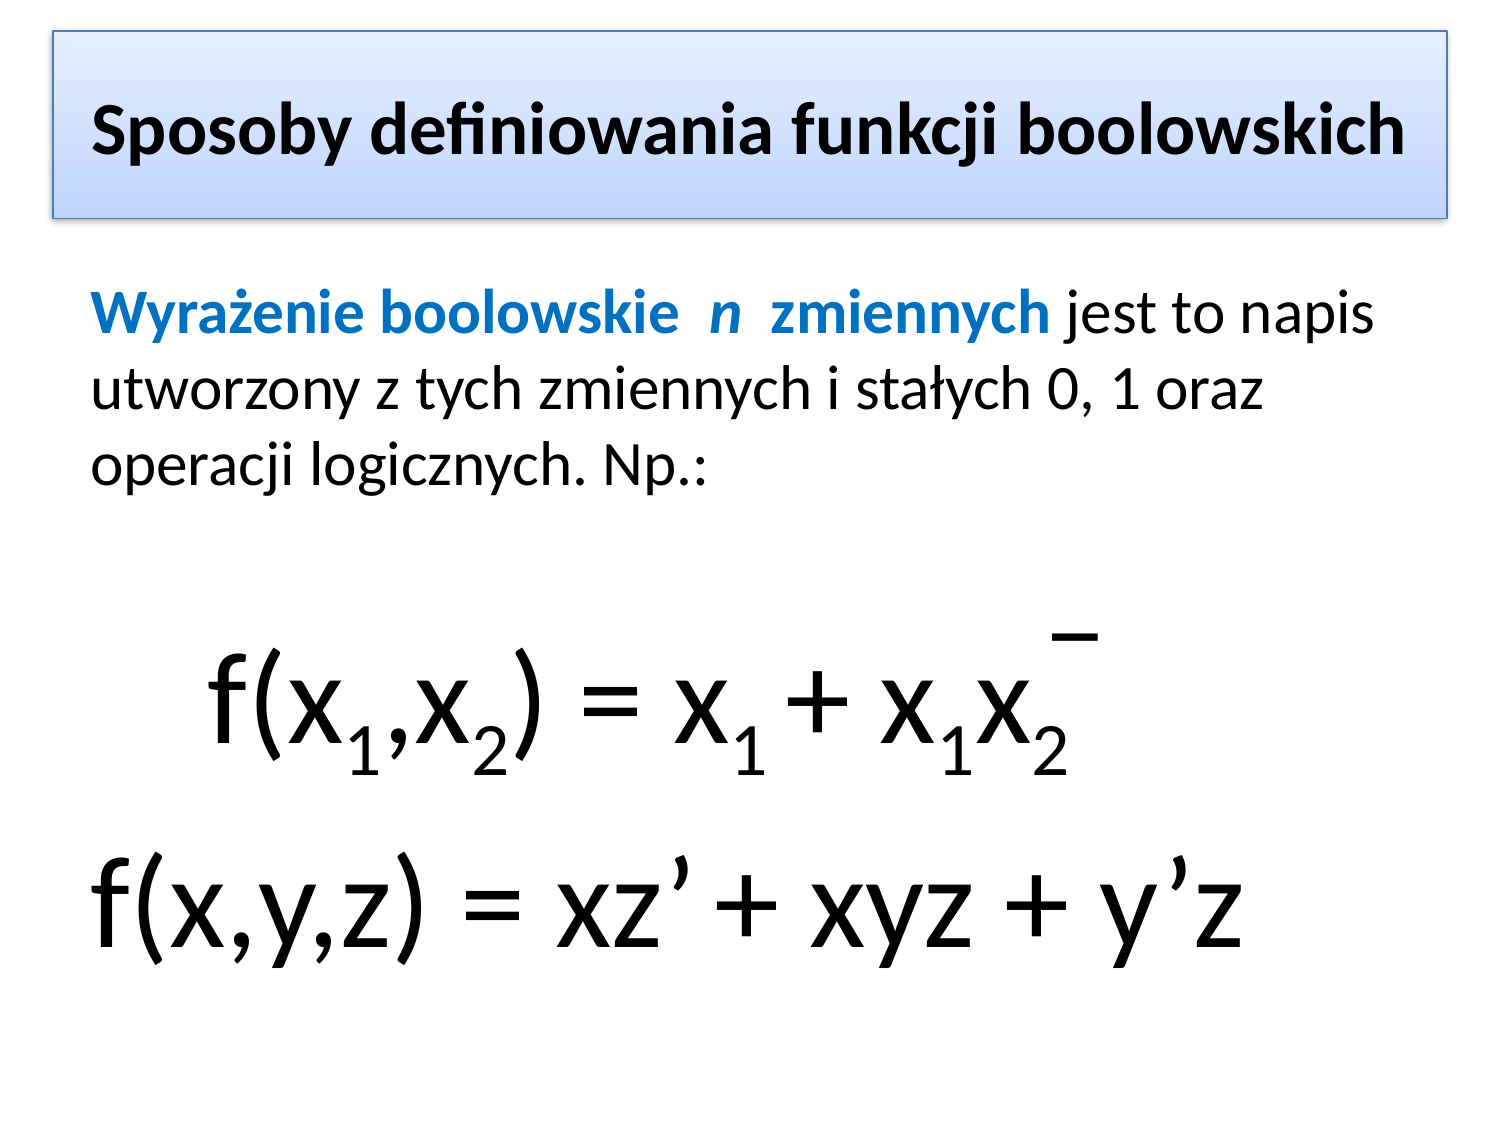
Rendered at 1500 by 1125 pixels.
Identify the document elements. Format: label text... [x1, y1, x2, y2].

text_box _ [1037, 529, 1192, 655]
list Wyrażenie boolowskie n zmiennych jest to napis utworzony z tych zmiennych i stałych 0, 1 oraz operacji logicznych. Np.: f(x1,x2) = x1 + x1x2 f(x,y,z) = xz’ + xyz + y’z [75, 262, 1425, 1005]
title Sposoby definiowania funkcji boolowskich [52, 30, 1448, 219]
